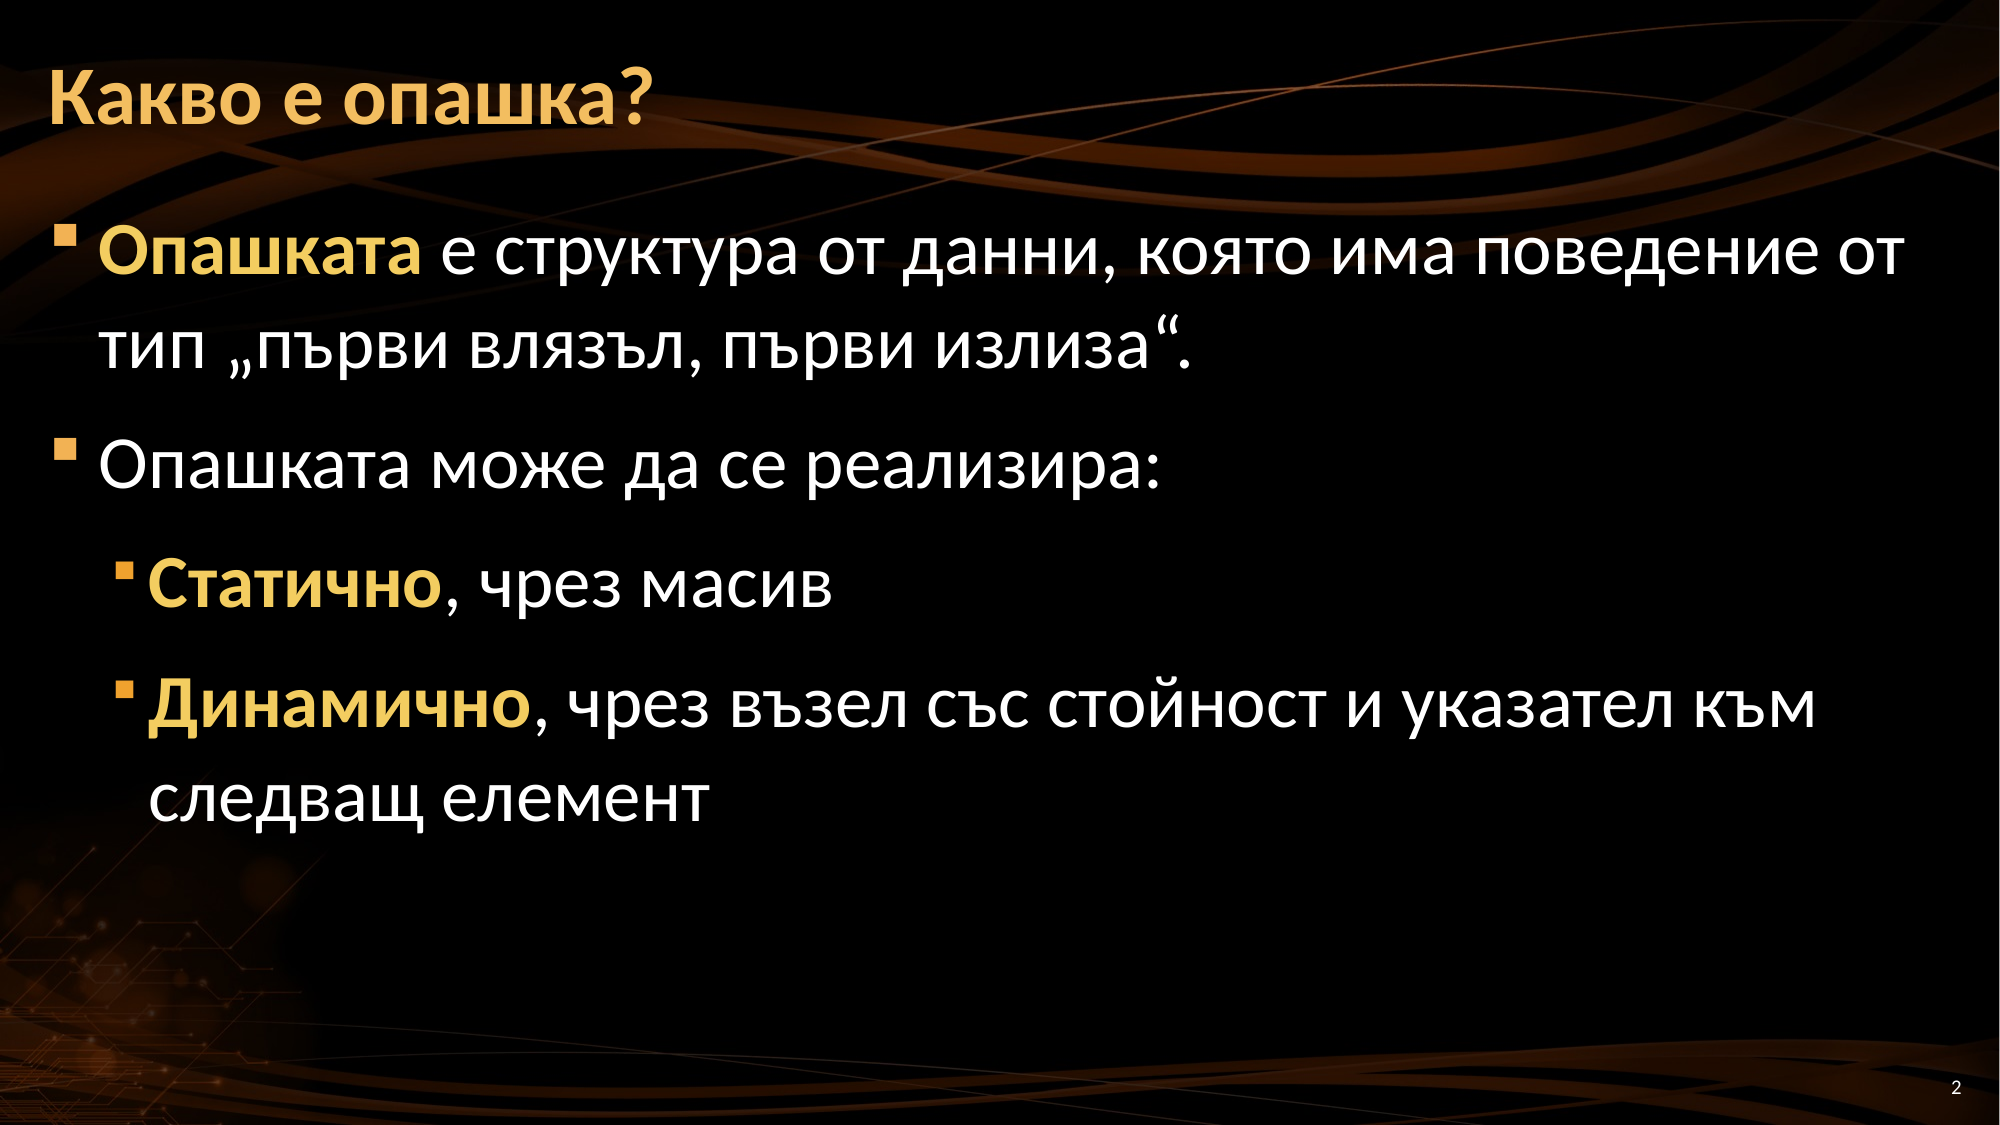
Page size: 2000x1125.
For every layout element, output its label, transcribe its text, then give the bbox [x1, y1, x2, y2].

slide_number 2 [1897, 1070, 1968, 1103]
title Какво е опашка? [30, 6, 1968, 189]
picture [0, 0, 2000, 1125]
list Опашката е структура от данни, която има поведение от тип „първи влязъл, първи излиза“. Опашката може да се реализира: Статично, чрез масив Динамично, чрез възел със стойност и указател към следващ елемент [31, 189, 1968, 1103]
